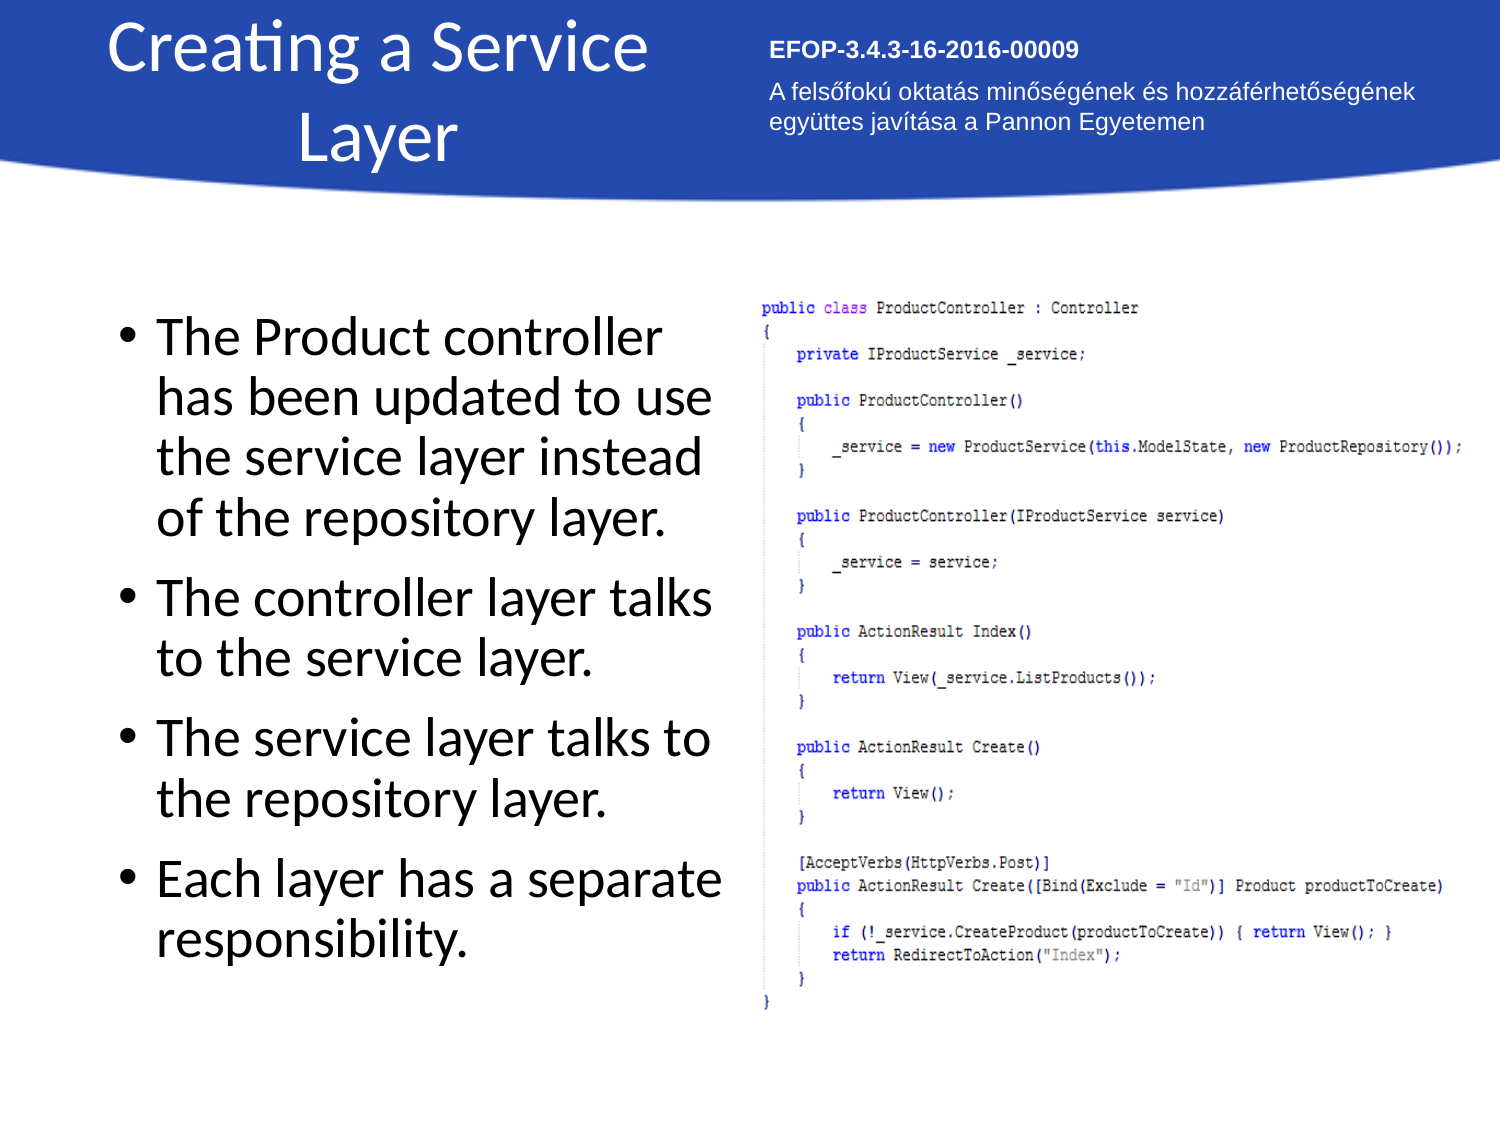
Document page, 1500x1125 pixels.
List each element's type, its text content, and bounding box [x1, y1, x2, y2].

text_box EFOP-3.4.3-16-2016-00009 A felsőfokú oktatás minőségének és hozzáférhetőségének együttes javítása a Pannon Egyetemen [754, 25, 1465, 143]
picture [0, 0, 1500, 1125]
text_box Creating a Service Layer [18, 0, 739, 173]
list The Product controller has been updated to use the service layer instead of the repository layer. The controller layer talks to the service layer. The service layer talks to the repository layer. Each layer has a separate responsibility. [103, 299, 741, 1014]
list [759, 299, 1465, 1014]
